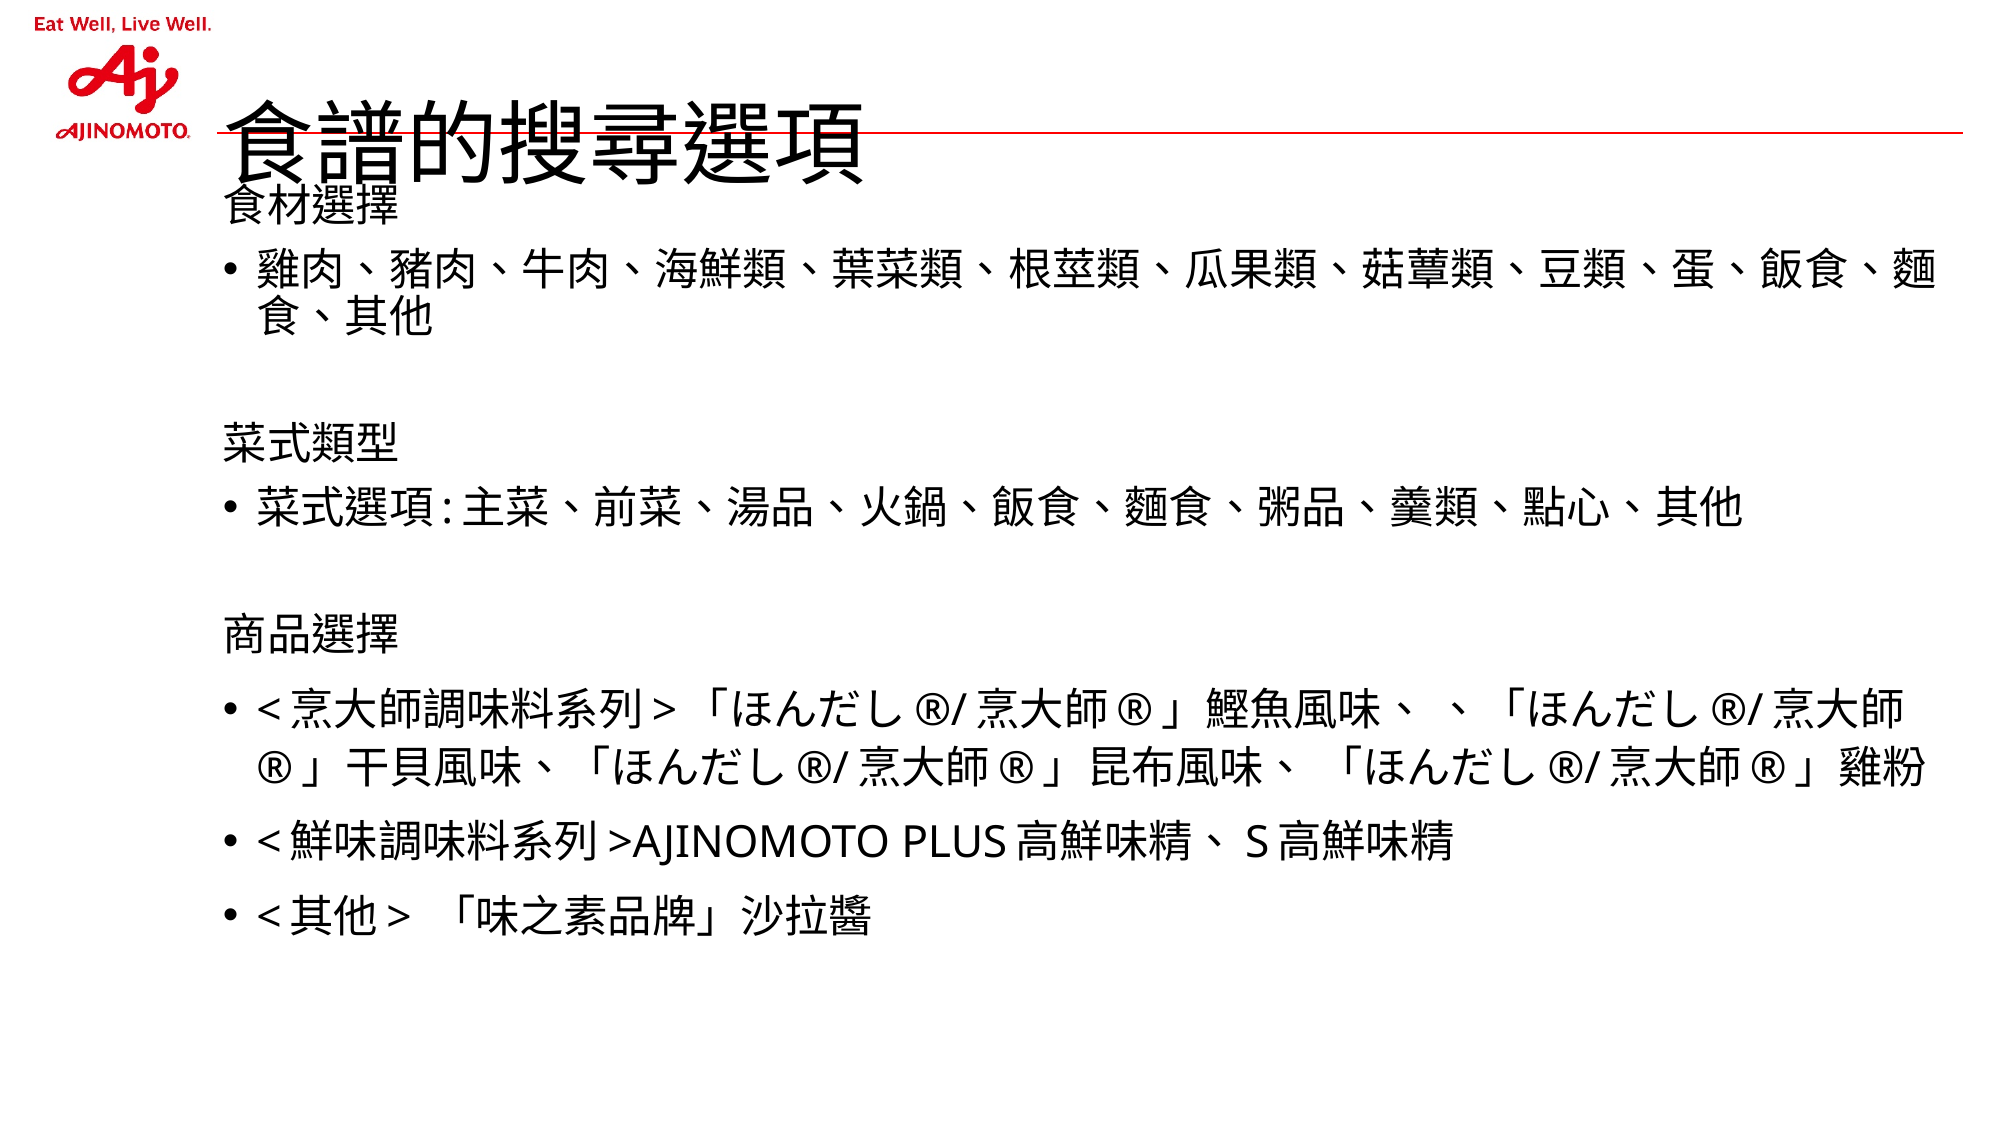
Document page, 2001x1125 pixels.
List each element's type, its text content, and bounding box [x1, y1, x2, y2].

list 食材選擇 雞肉、豬肉、牛肉、海鮮類、葉菜類、根莖類、瓜果類、菇蕈類、豆類、蛋、飯食、麵食、其他 菜式類型 菜式選項:主菜、前菜、湯品、火鍋、飯食、麵食、粥品、羹類、點心、其他 商品選擇 <烹大師調味料系列>「ほんだし®/烹大師®」鰹魚風味、 、「ほんだし®/烹大師®」干貝風味、「ほんだし®/烹大師®」昆布風味、 「ほんだし®/烹大師®」雞粉 <鮮味調味料系列>AJINOMOTO PLUS高鮮味精、S高鮮味精 <其他> 「味之素品牌」沙拉醬 [207, 176, 1962, 1010]
picture [28, 10, 217, 149]
title 食譜的搜尋選項 [207, 39, 1933, 176]
